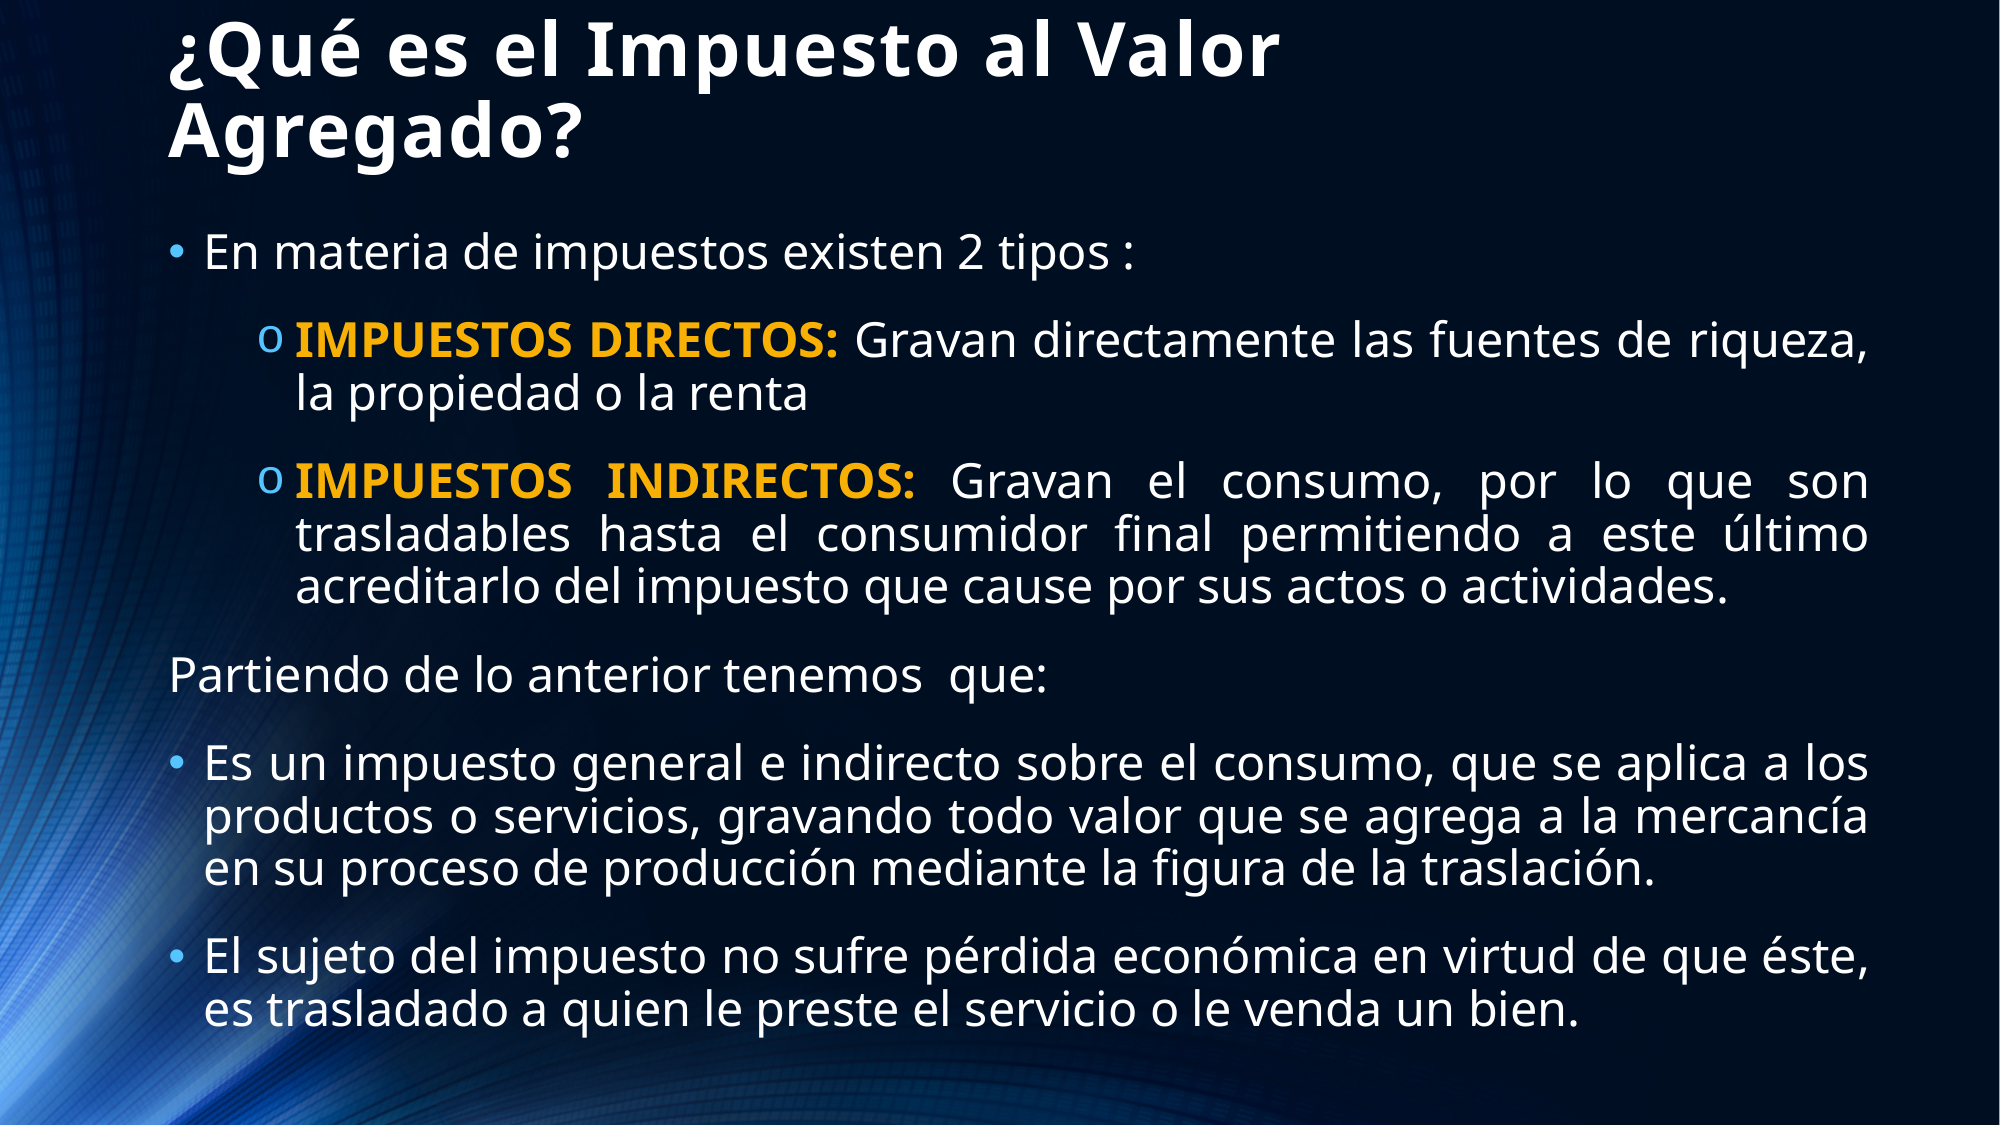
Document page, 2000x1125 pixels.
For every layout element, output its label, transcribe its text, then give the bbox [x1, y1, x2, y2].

title ¿Qué es el Impuesto al Valor Agregado? [153, 54, 1654, 182]
list En materia de impuestos existen 2 tipos : IMPUESTOS DIRECTOS: Gravan directamente las fuentes de riqueza, la propiedad o la renta IMPUESTOS INDIRECTOS: Gravan el consumo, por lo que son trasladables hasta el consumidor final permitiendo a este último acreditarlo del impuesto que cause por sus actos o actividades. Partiendo de lo anterior tenemos que: Es un impuesto general e indirecto sobre el consumo, que se aplica a los productos o servicios, gravando todo valor que se agrega a la mercancía en su proceso de producción mediante la figura de la traslación. El sujeto del impuesto no sufre pérdida económica en virtud de que éste, es trasladado a quien le preste el servicio o le venda un bien. [153, 219, 1886, 1083]
picture [0, 0, 2000, 1125]
